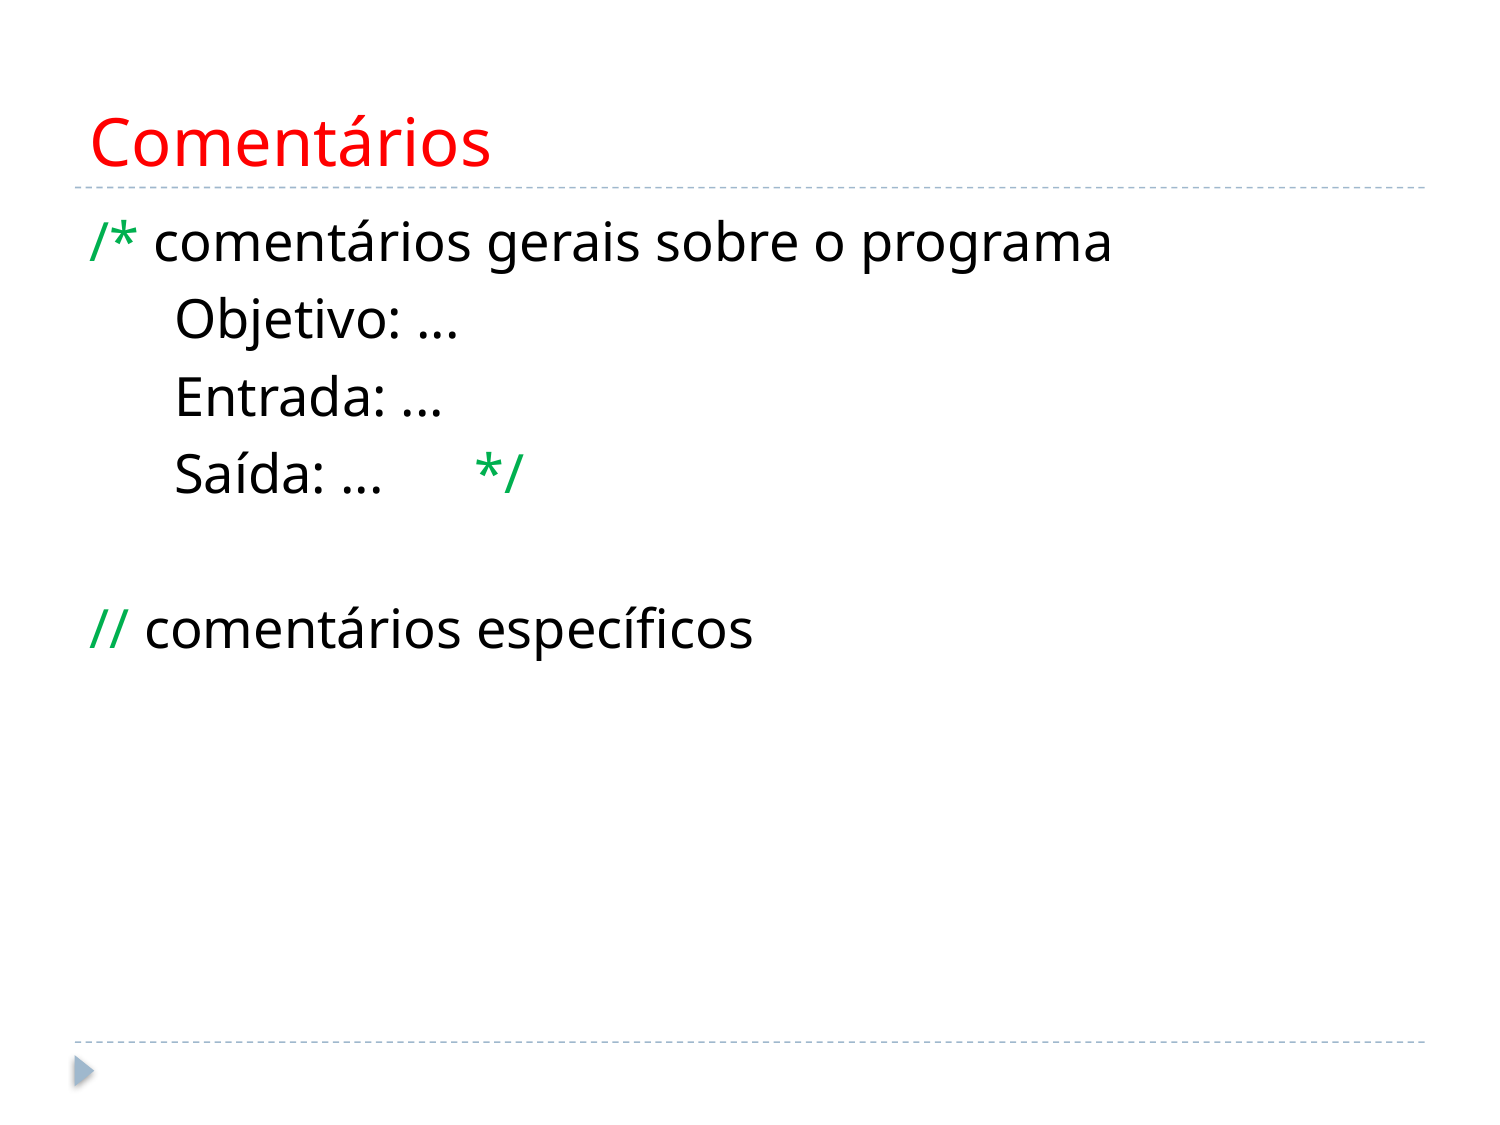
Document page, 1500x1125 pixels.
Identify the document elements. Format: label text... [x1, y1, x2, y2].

title Comentários [75, 24, 1425, 188]
list /* comentários gerais sobre o programa Objetivo: ... Entrada: ... Saída: ... */ // comentários específicos [75, 200, 1425, 1010]
